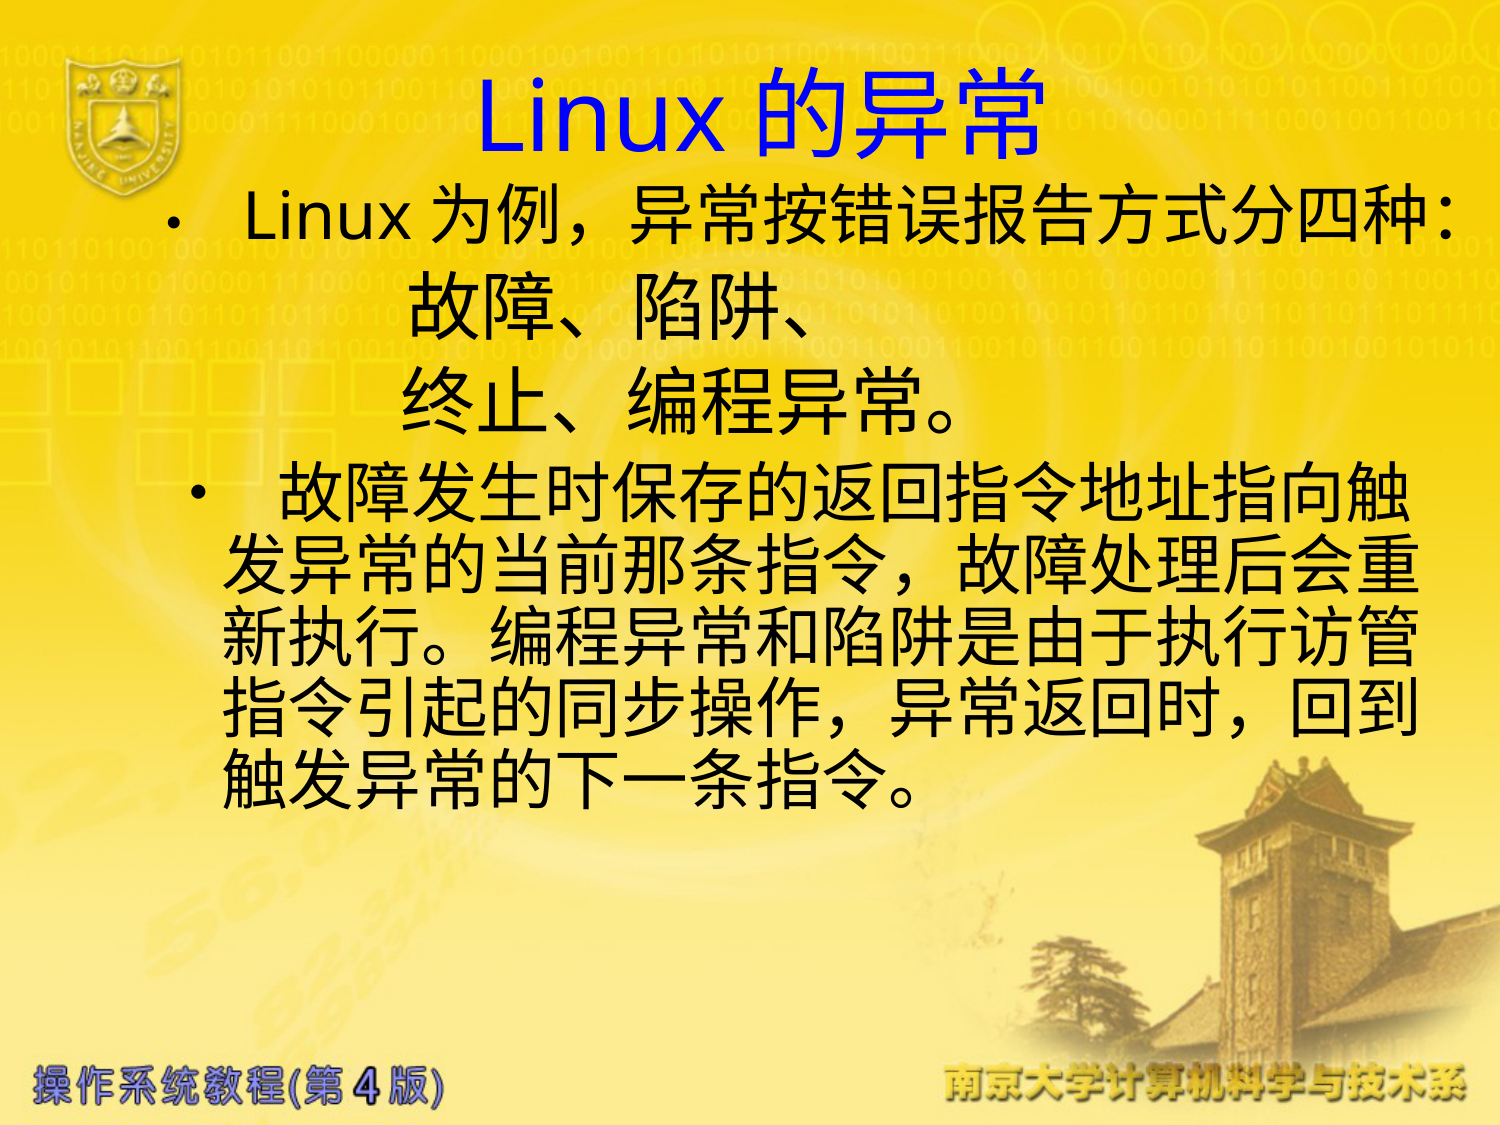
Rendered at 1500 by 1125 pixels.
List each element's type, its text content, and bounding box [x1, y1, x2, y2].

picture [0, 0, 1500, 1125]
list • Linux为例，异常按错误报告方式分四种： 故障、陷阱、 终止、编程异常。 • 故障发生时保存的返回指令地址指向触发异常的当前那条指令，故障处理后会重新执行。编程异常和陷阱是由于执行访管指令引起的同步操作，异常返回时，回到触发异常的下一条指令。 [150, 174, 1447, 1038]
title Linux的异常 [125, 137, 1400, 325]
